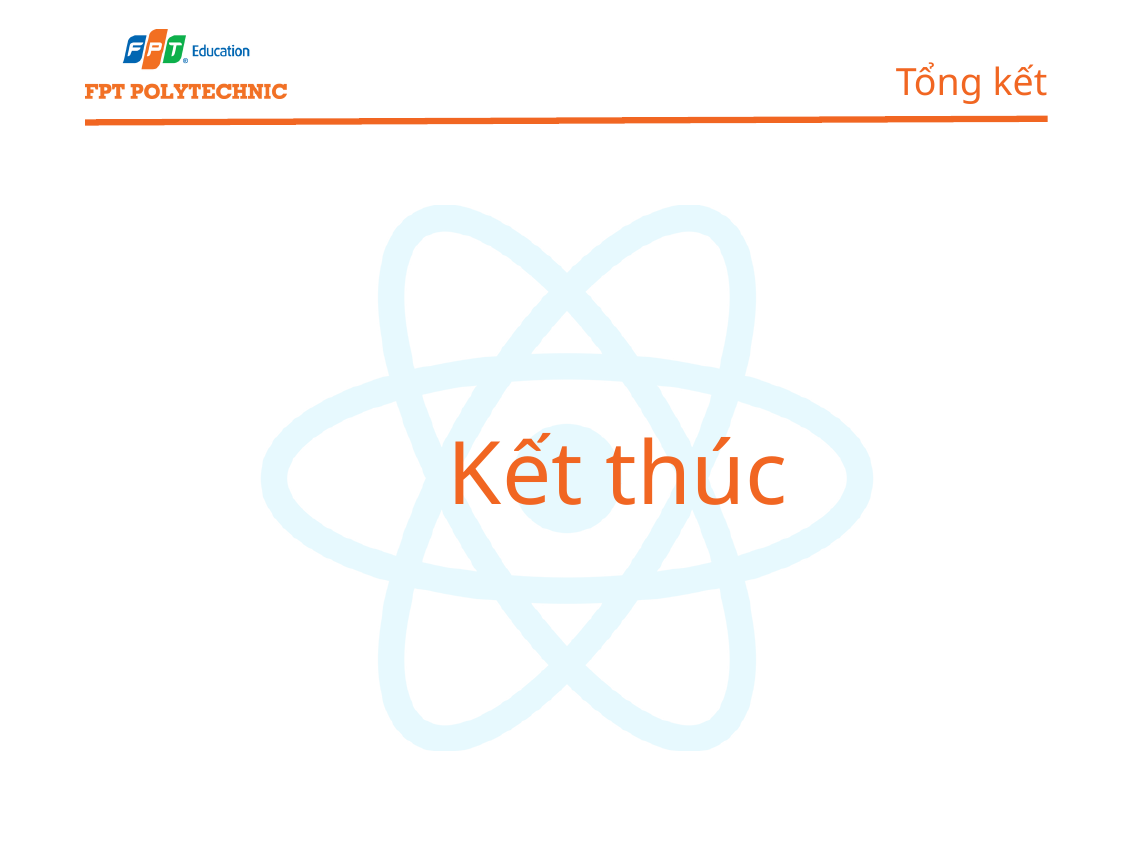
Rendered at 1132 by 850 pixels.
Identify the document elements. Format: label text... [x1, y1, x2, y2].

text_box Kết thúc [406, 399, 830, 522]
text_box [253, 205, 880, 751]
text_box [85, 29, 287, 99]
text_box Tổng kết [308, 50, 1048, 104]
